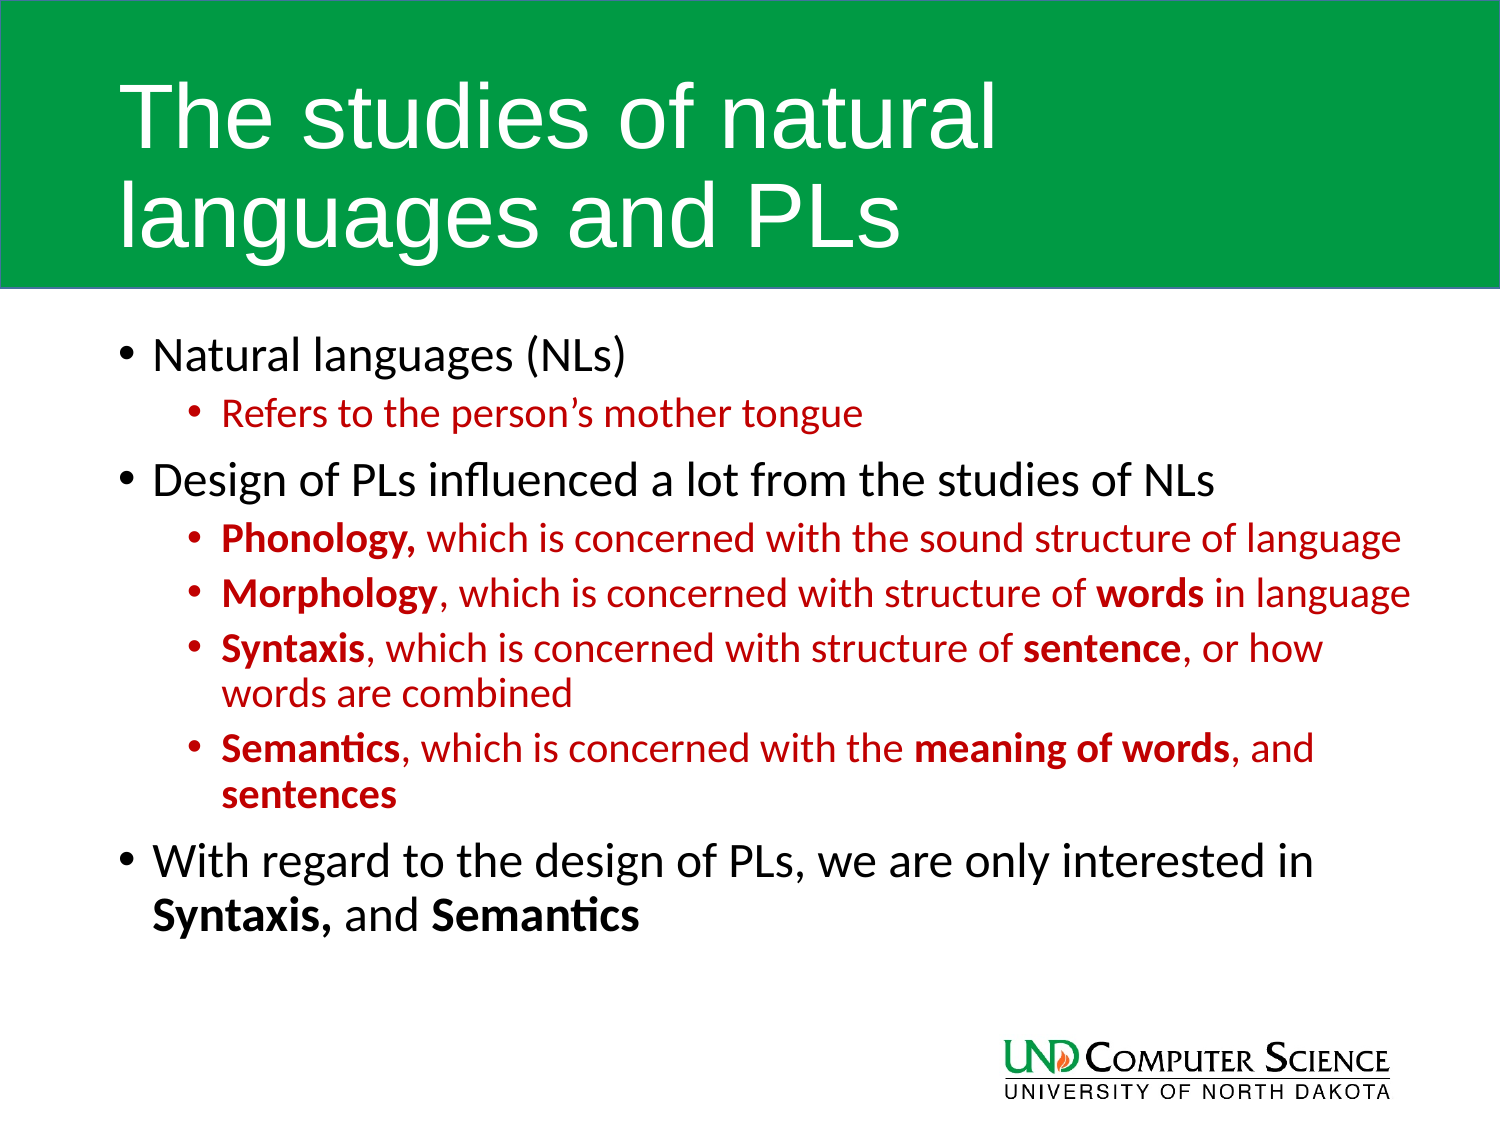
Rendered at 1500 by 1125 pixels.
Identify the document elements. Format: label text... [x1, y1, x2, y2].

list Natural languages (NLs) Refers to the person’s mother tongue Design of PLs influenced a lot from the studies of NLs Phonology, which is concerned with the sound structure of language Morphology, which is concerned with structure of words in language Syntaxis, which is concerned with structure of sentence, or how words are combined Semantics, which is concerned with the meaning of words, and sentences With regard to the design of PLs, we are only interested in Syntaxis, and Semantics [103, 320, 1453, 1014]
picture [999, 1034, 1397, 1104]
title The studies of natural languages and PLs [103, 59, 1397, 278]
